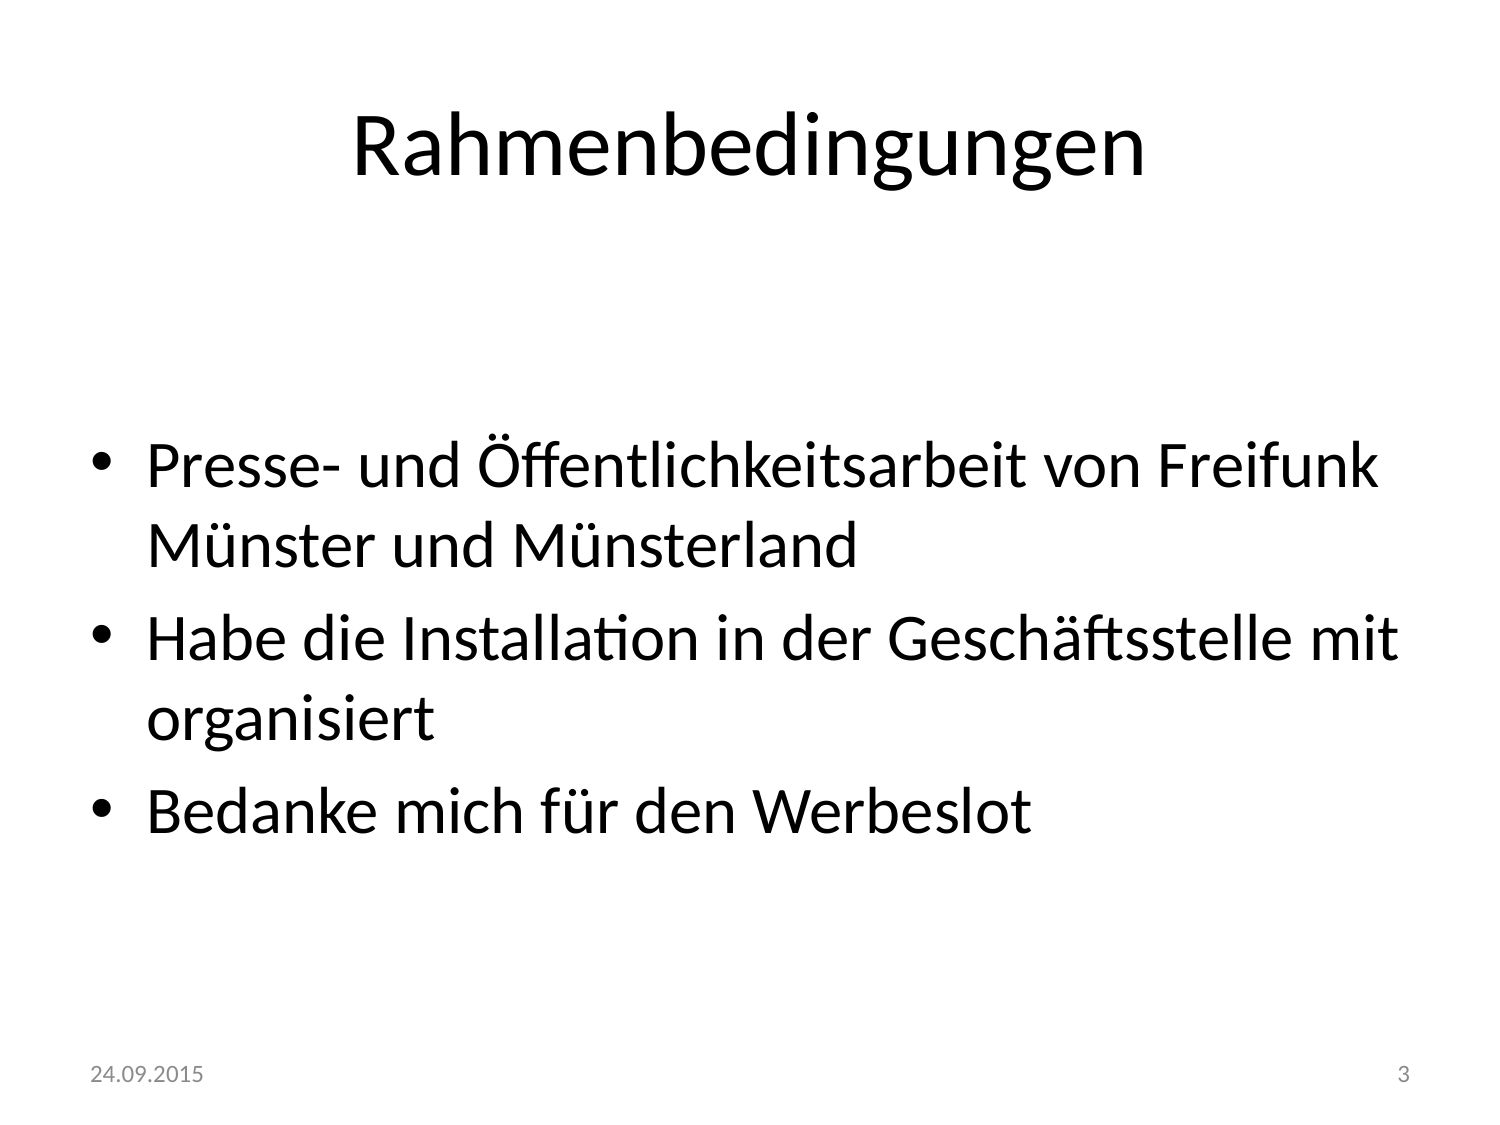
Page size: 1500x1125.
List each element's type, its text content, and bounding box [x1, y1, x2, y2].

list Presse- und Öffentlichkeitsarbeit von Freifunk Münster und Münsterland Habe die Installation in der Geschäftsstelle mit organisiert Bedanke mich für den Werbeslot [75, 262, 1425, 1005]
title Rahmenbedingungen [75, 45, 1425, 233]
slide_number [75, 1042, 425, 1103]
slide_number 3 [1074, 1042, 1425, 1103]
